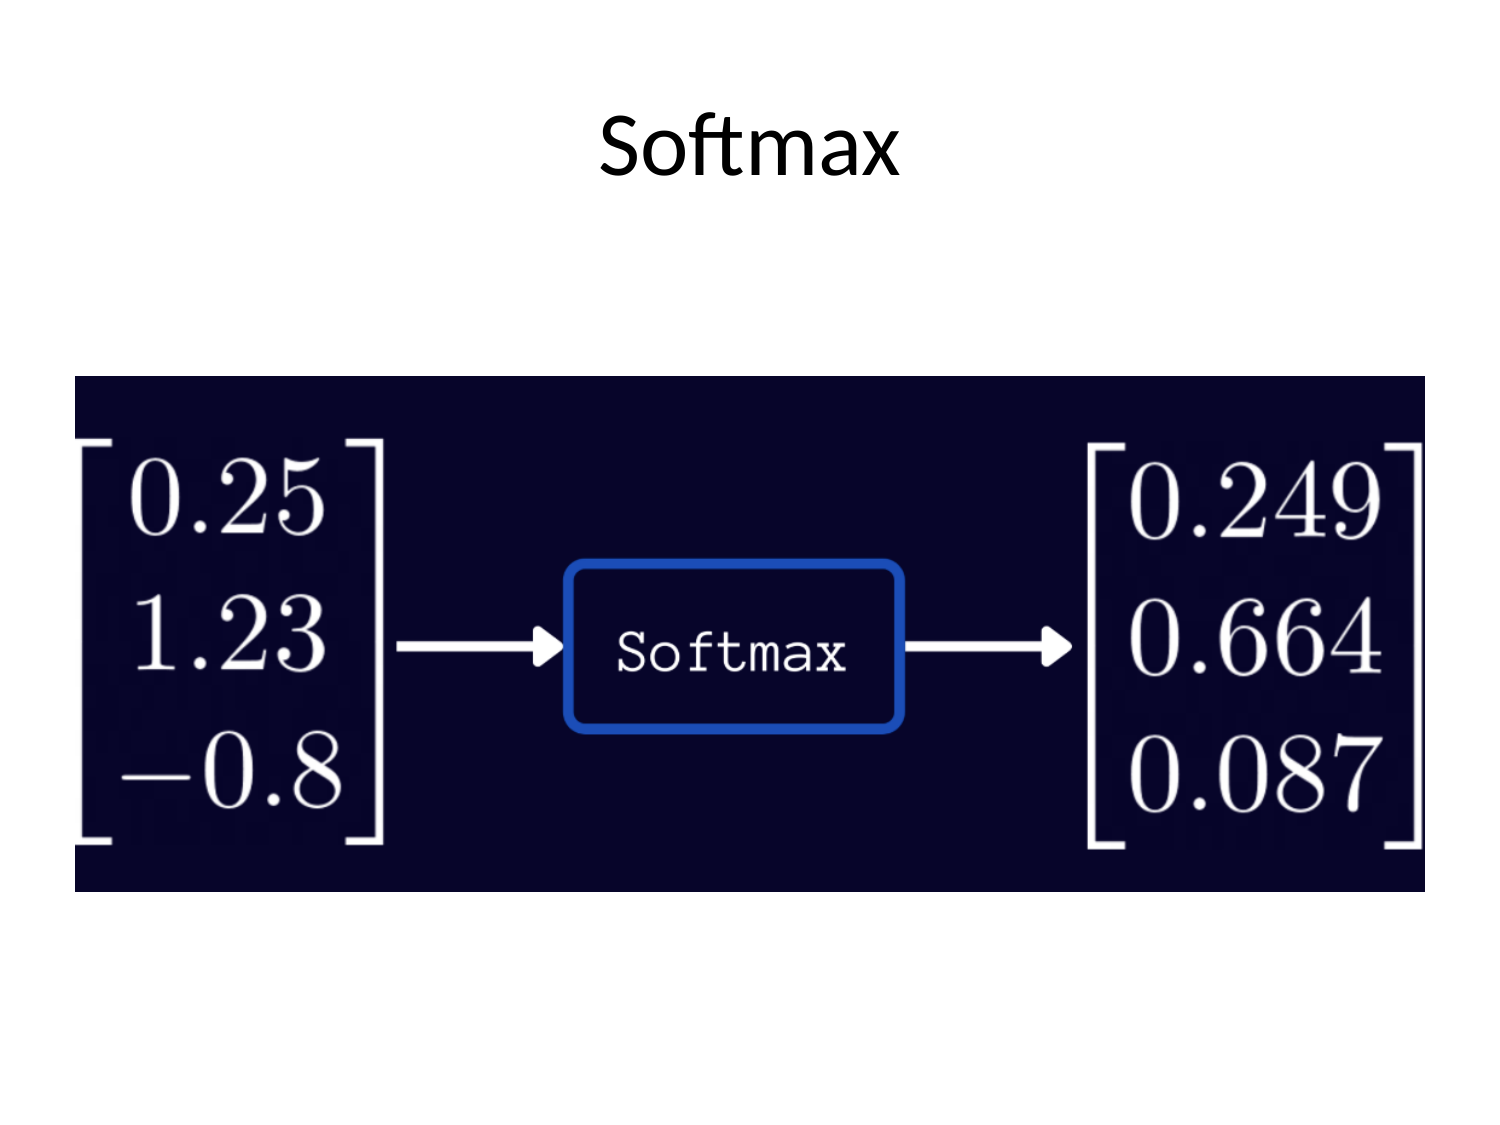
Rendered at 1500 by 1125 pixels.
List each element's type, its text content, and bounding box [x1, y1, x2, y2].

title Softmax [75, 45, 1425, 233]
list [74, 375, 1426, 892]
